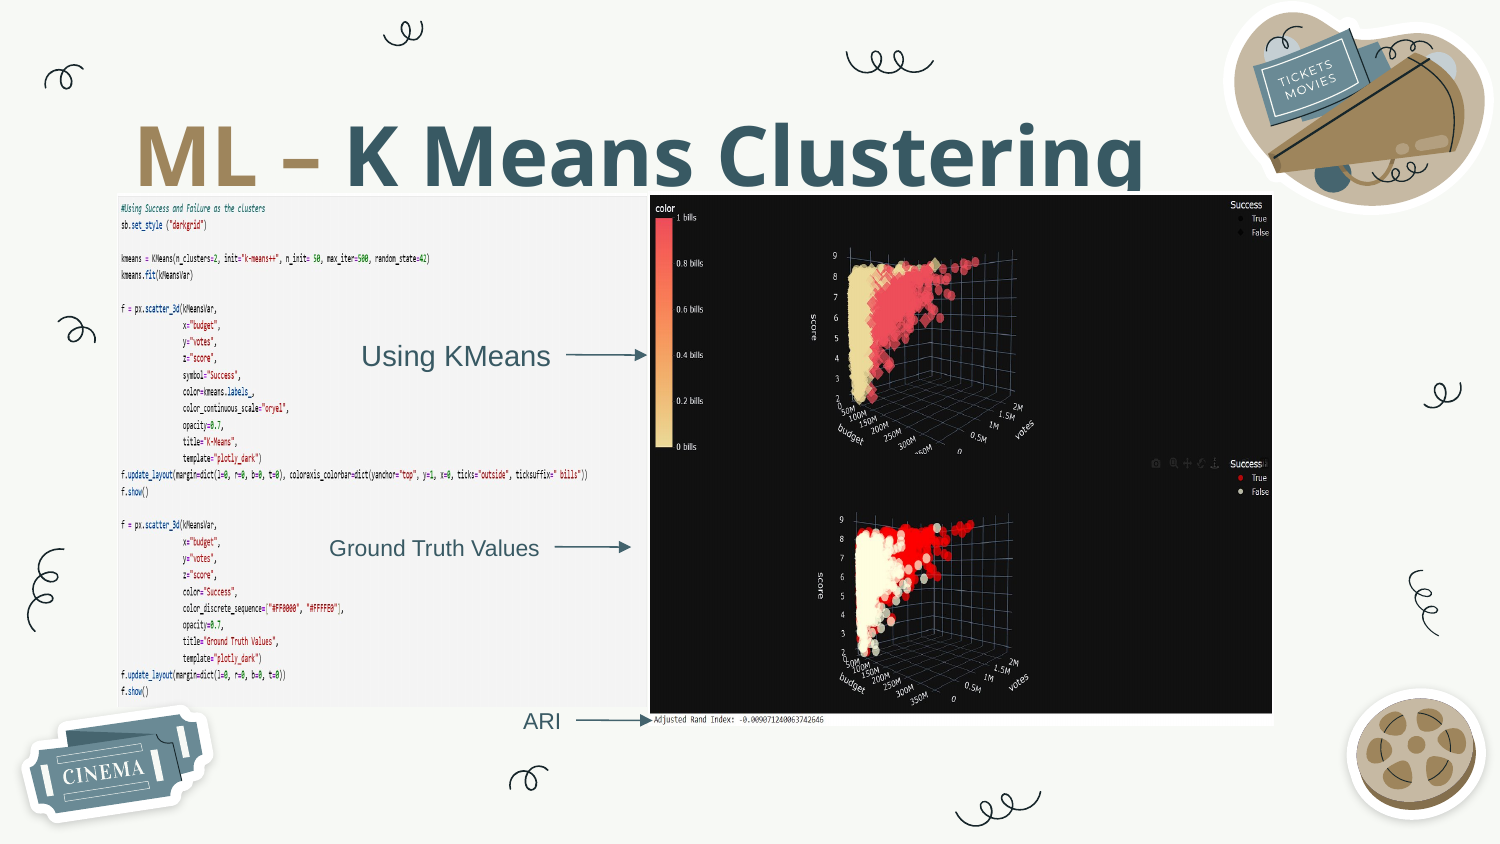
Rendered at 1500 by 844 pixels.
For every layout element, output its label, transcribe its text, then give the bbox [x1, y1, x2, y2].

title ML – K Means Clustering [118, 72, 1203, 167]
text_box ARI [329, 716, 577, 742]
picture [117, 191, 1274, 726]
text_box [26, 710, 208, 818]
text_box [1209, 0, 1500, 234]
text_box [1351, 698, 1482, 810]
